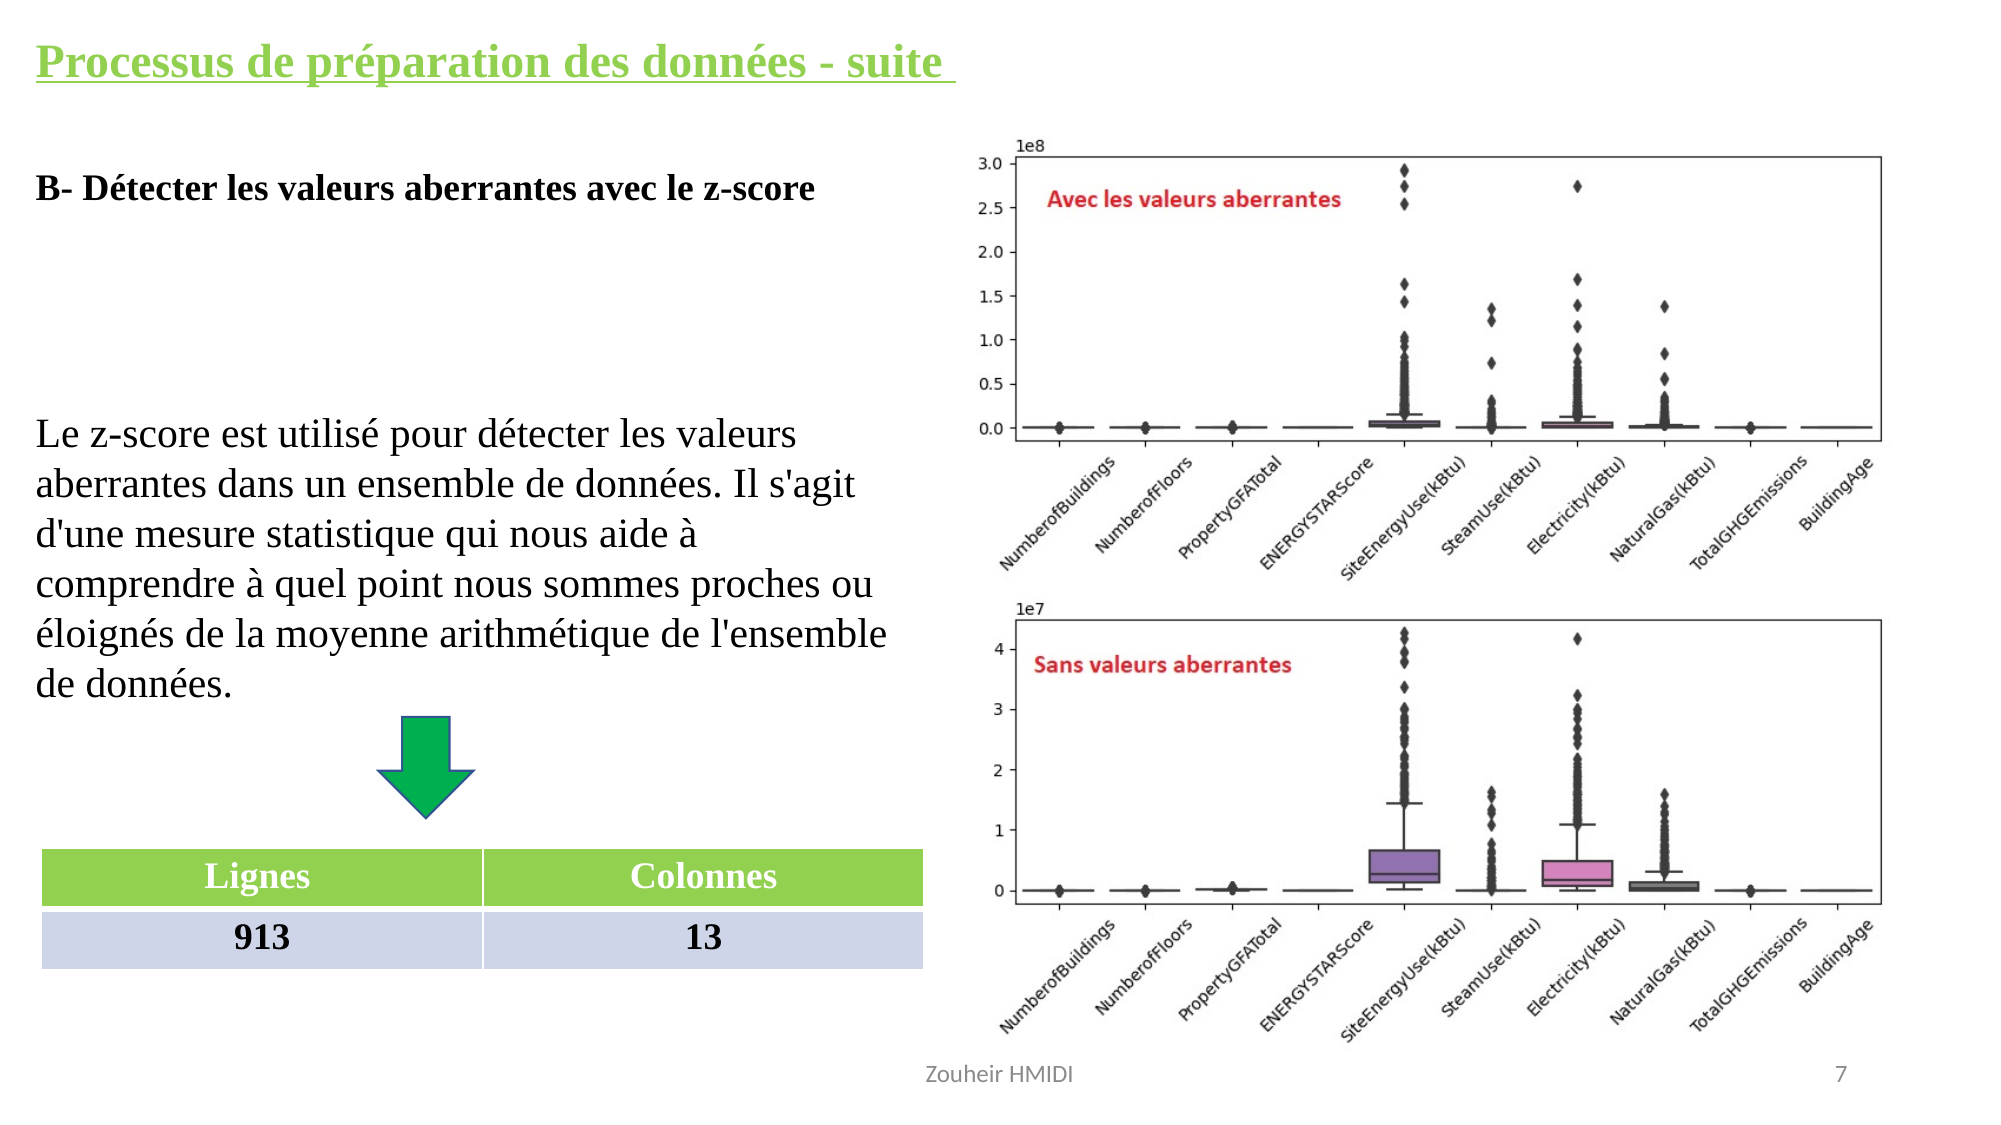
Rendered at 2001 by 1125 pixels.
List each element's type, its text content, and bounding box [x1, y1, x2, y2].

footer Zouheir HMIDI [662, 1042, 1338, 1103]
table_cell 13 [484, 912, 923, 969]
text_box Processus de préparation des données - suite [20, 22, 1045, 95]
text_box B- Détecter les valeurs aberrantes avec le z-score [20, 155, 965, 216]
table_header Colonnes [484, 849, 923, 906]
slide_number 7 [1412, 1058, 1863, 1103]
text_box [375, 715, 476, 820]
table_cell 913 [42, 912, 482, 969]
picture [965, 127, 1962, 1058]
table_header Lignes [42, 849, 482, 906]
text_box Le z-score est utilisé pour détecter les valeurs aberrantes dans un ensemble de données. Il s'agit d'une mesure statistique qui nous aide à comprendre à quel point nous sommes proches ou éloignés de la moyenne arithmétique de l'ensemble de données. [20, 353, 904, 714]
